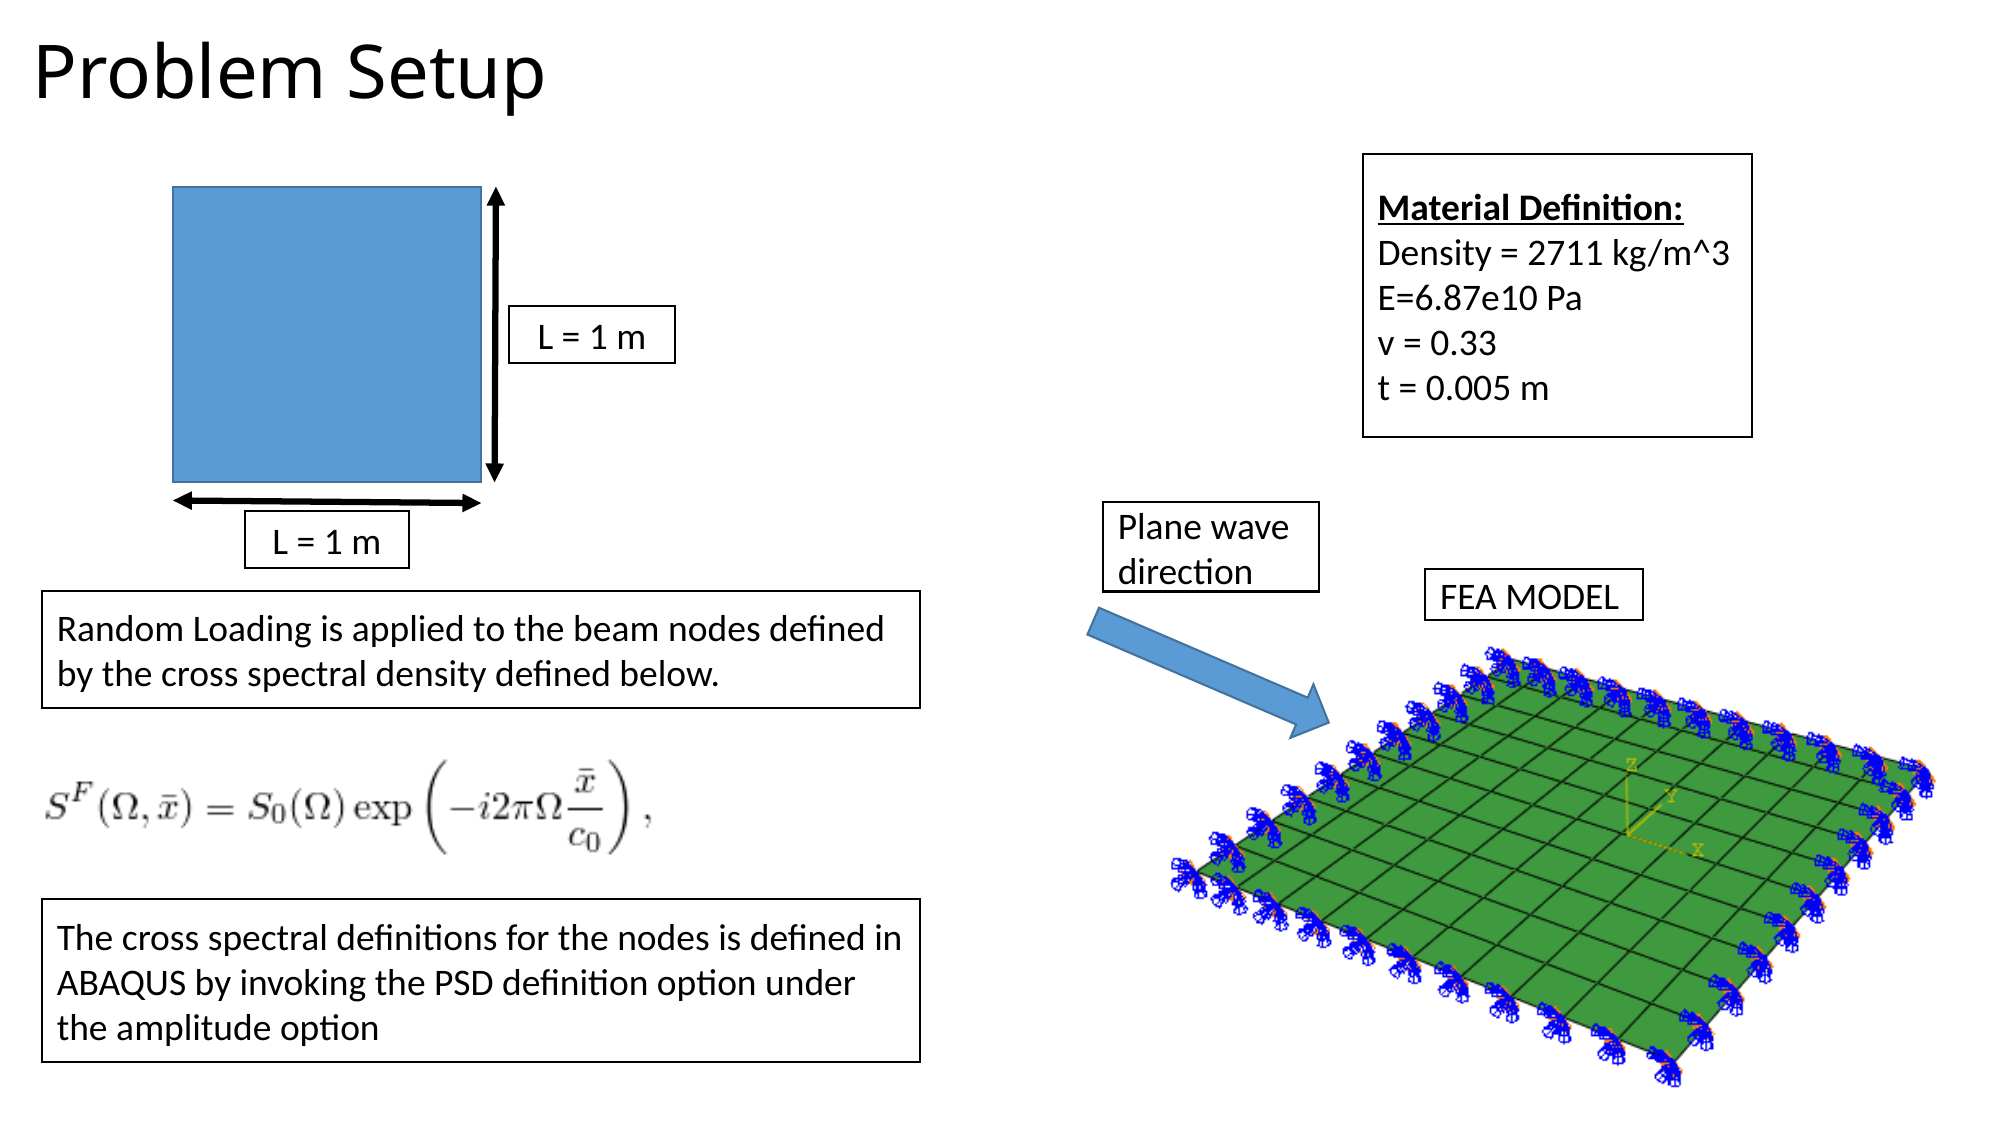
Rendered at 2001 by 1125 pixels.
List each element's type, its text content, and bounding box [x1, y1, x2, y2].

text_box Plane wave direction [1102, 501, 1320, 593]
text_box The cross spectral definitions for the nodes is defined in ABAQUS by invoking the PSD definition option under the amplitude option [41, 898, 921, 1063]
picture [1170, 630, 1946, 1093]
text_box [1086, 606, 1170, 672]
text_box L = 1 m [244, 510, 410, 569]
text_box L = 1 m [508, 305, 676, 364]
text_box FEA MODEL [1424, 568, 1644, 621]
text_box [172, 186, 482, 483]
title Problem Setup [17, 19, 566, 130]
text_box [173, 500, 482, 504]
text_box Material Definition: Density = 2711 kg/m^3 E=6.87e10 Pa v = 0.33 t = 0.005 m [1362, 153, 1753, 438]
picture [42, 725, 671, 879]
text_box Random Loading is applied to the beam nodes defined by the cross spectral density defined below. [41, 590, 921, 709]
